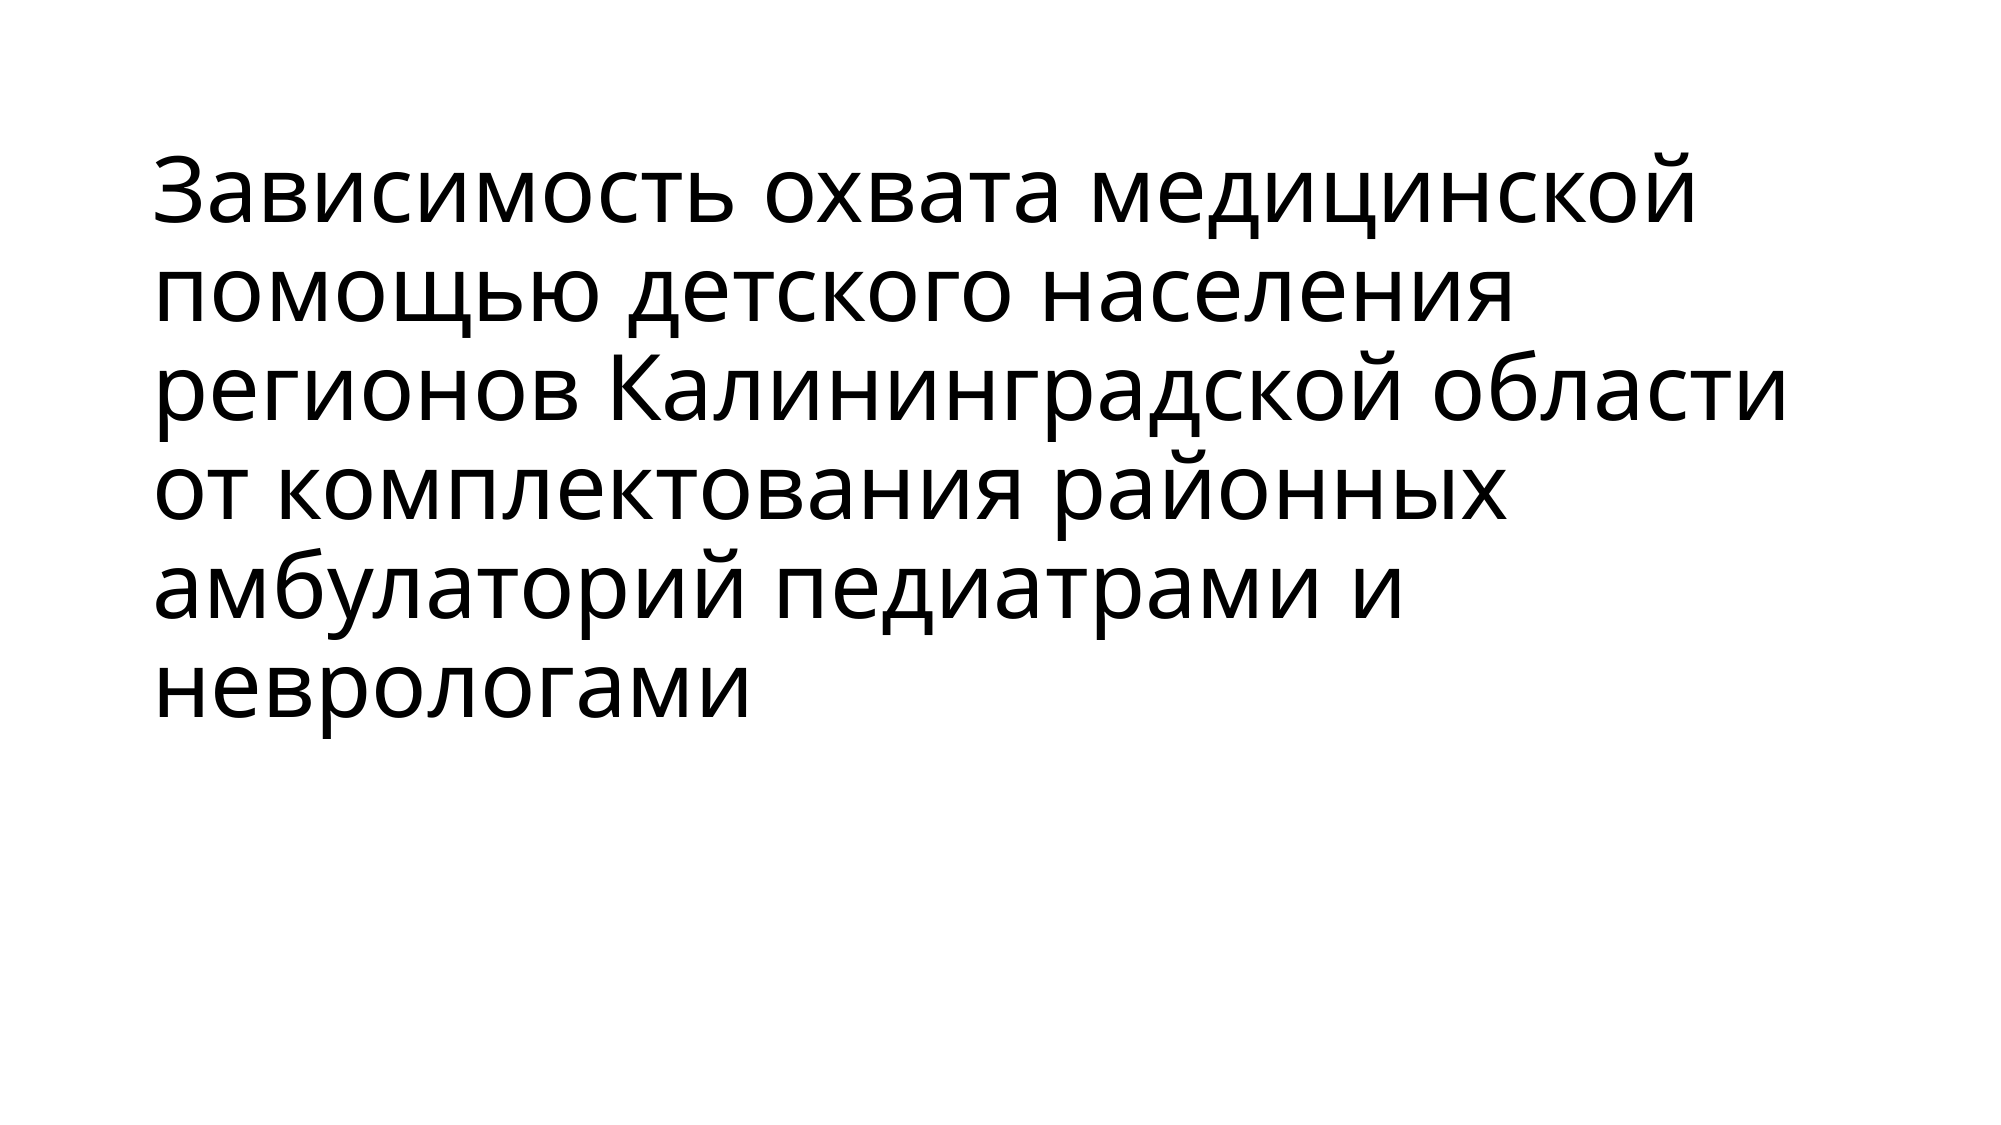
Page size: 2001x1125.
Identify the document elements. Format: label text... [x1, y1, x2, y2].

title Зависимость охвата медицинской помощью детского населения регионов Калининградской области от комплектования районных амбулаторий педиатрами и неврологами [137, 59, 1863, 822]
